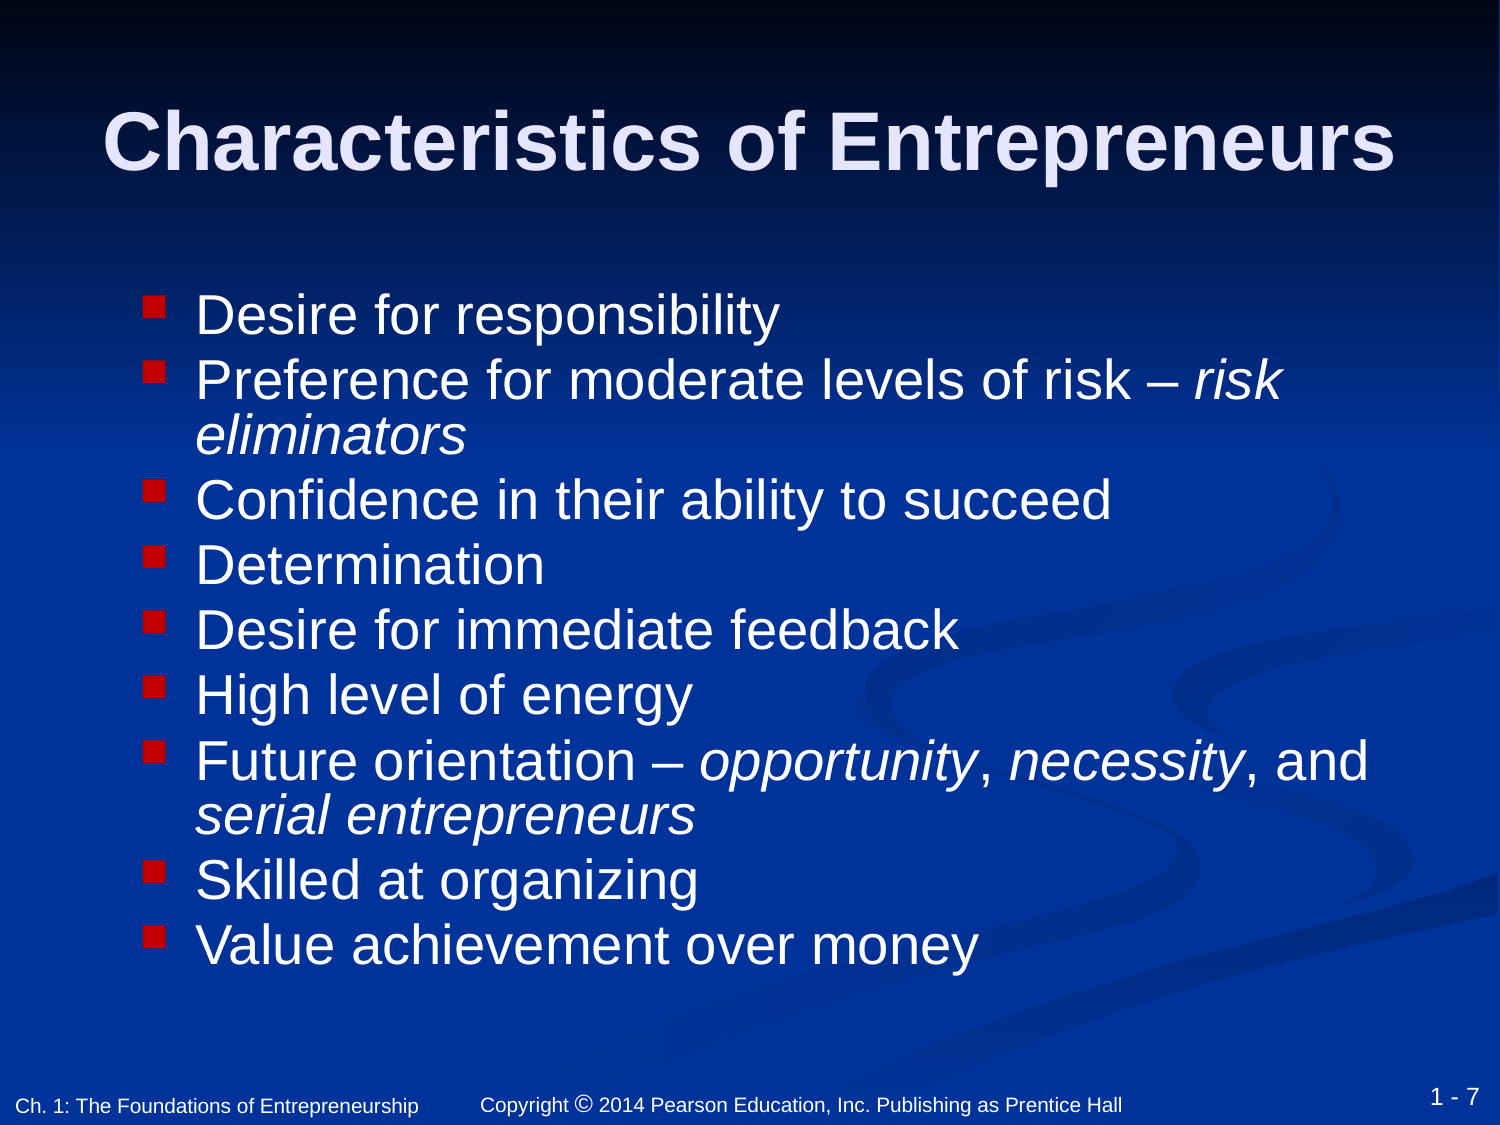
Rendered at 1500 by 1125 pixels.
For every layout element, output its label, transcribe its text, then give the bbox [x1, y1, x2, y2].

list Desire for responsibility Preference for moderate levels of risk – risk eliminators Confidence in their ability to succeed Determination Desire for immediate feedback High level of energy Future orientation – opportunity, necessity, and serial entrepreneurs Skilled at organizing Value achievement over money [124, 283, 1413, 1026]
footer Ch. 1: The Foundations of Entrepreneurship [0, 1046, 488, 1125]
title Characteristics of Entrepreneurs [24, 88, 1476, 187]
slide_number 1 - [1349, 1039, 1496, 1119]
